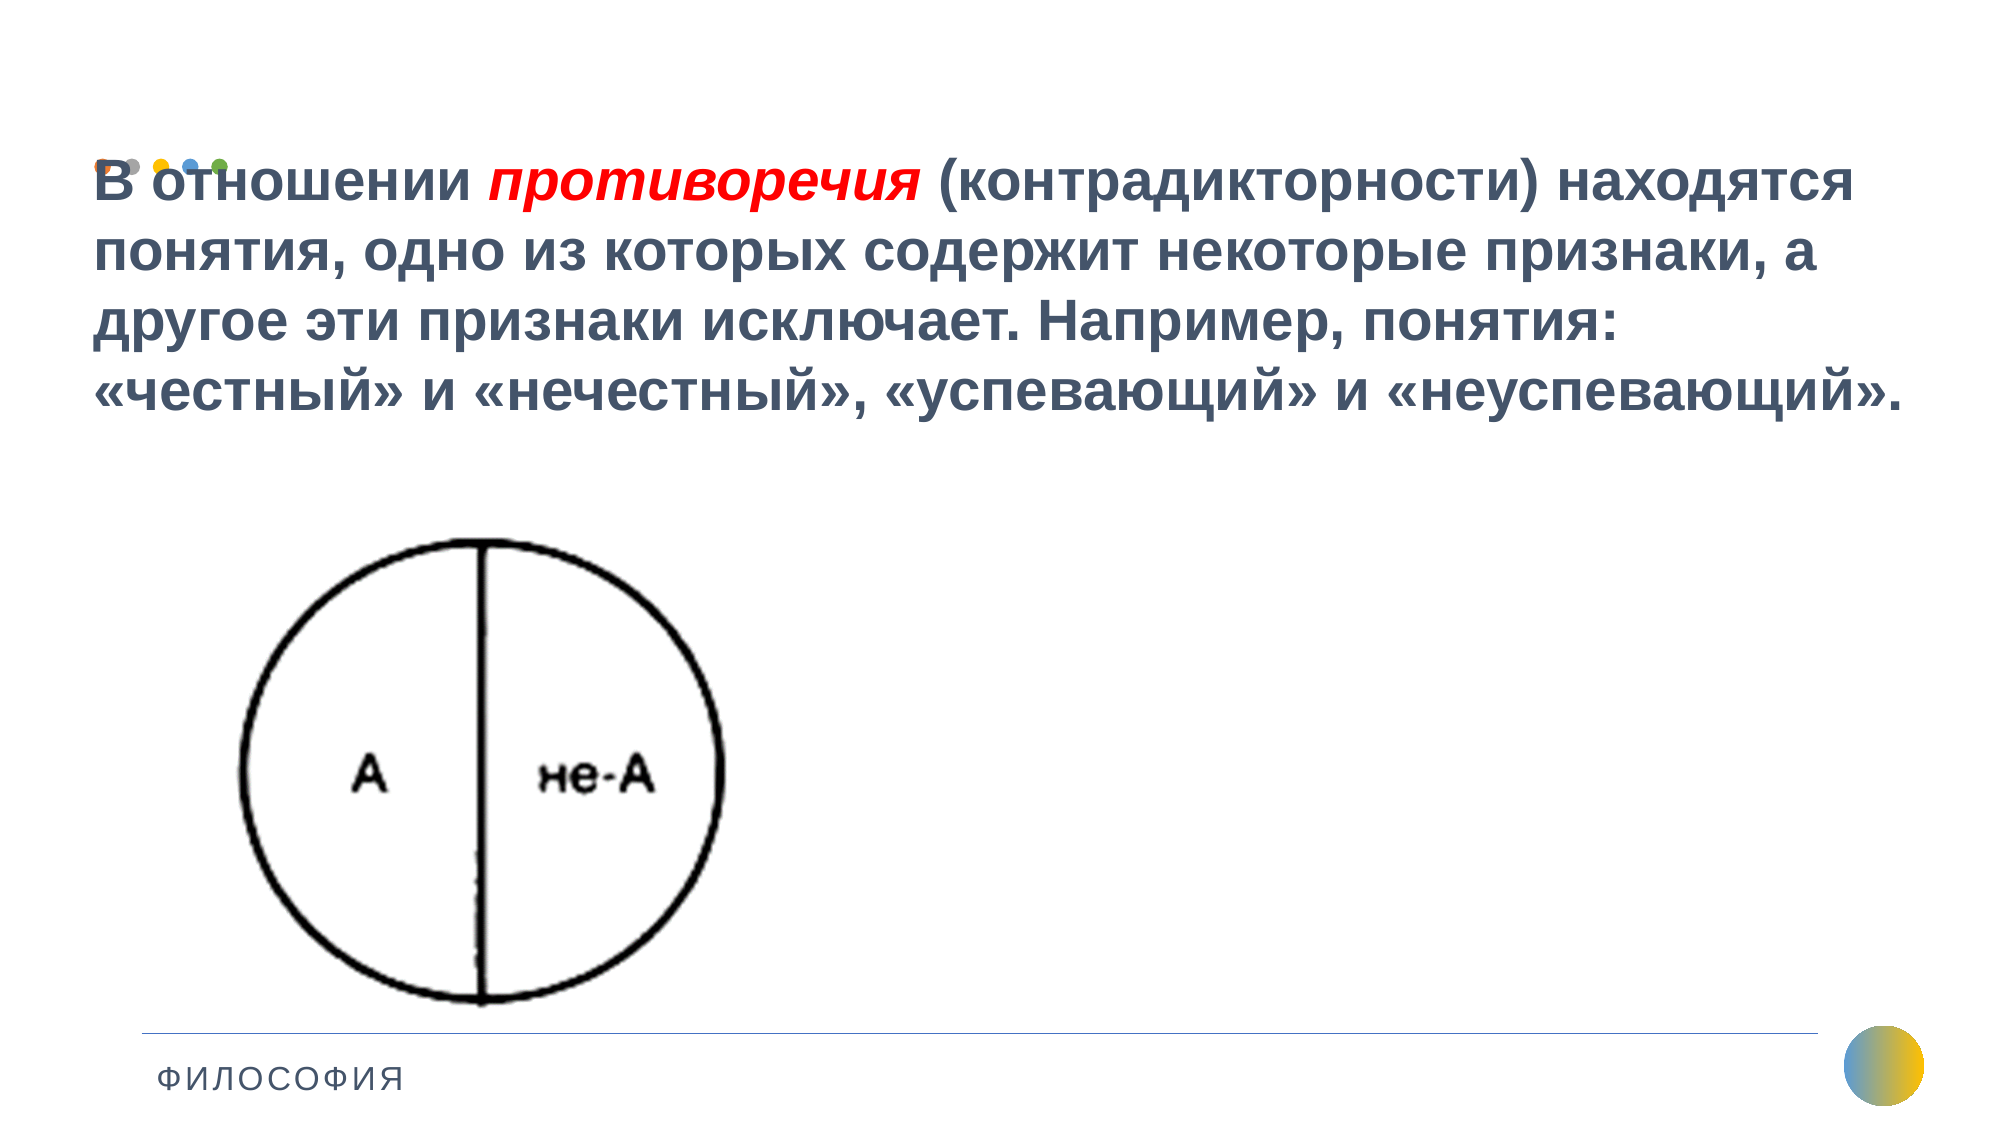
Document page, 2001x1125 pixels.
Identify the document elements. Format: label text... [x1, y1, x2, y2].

picture [233, 532, 742, 1017]
title В отношении противоречия (контрадикторности) находятся понятия, одно из которых содержит некоторые признаки, а другое эти признаки исключает. Например, понятия: «честный» и «нечестный», «успевающий» и «неуспевающий». [78, 134, 1927, 263]
